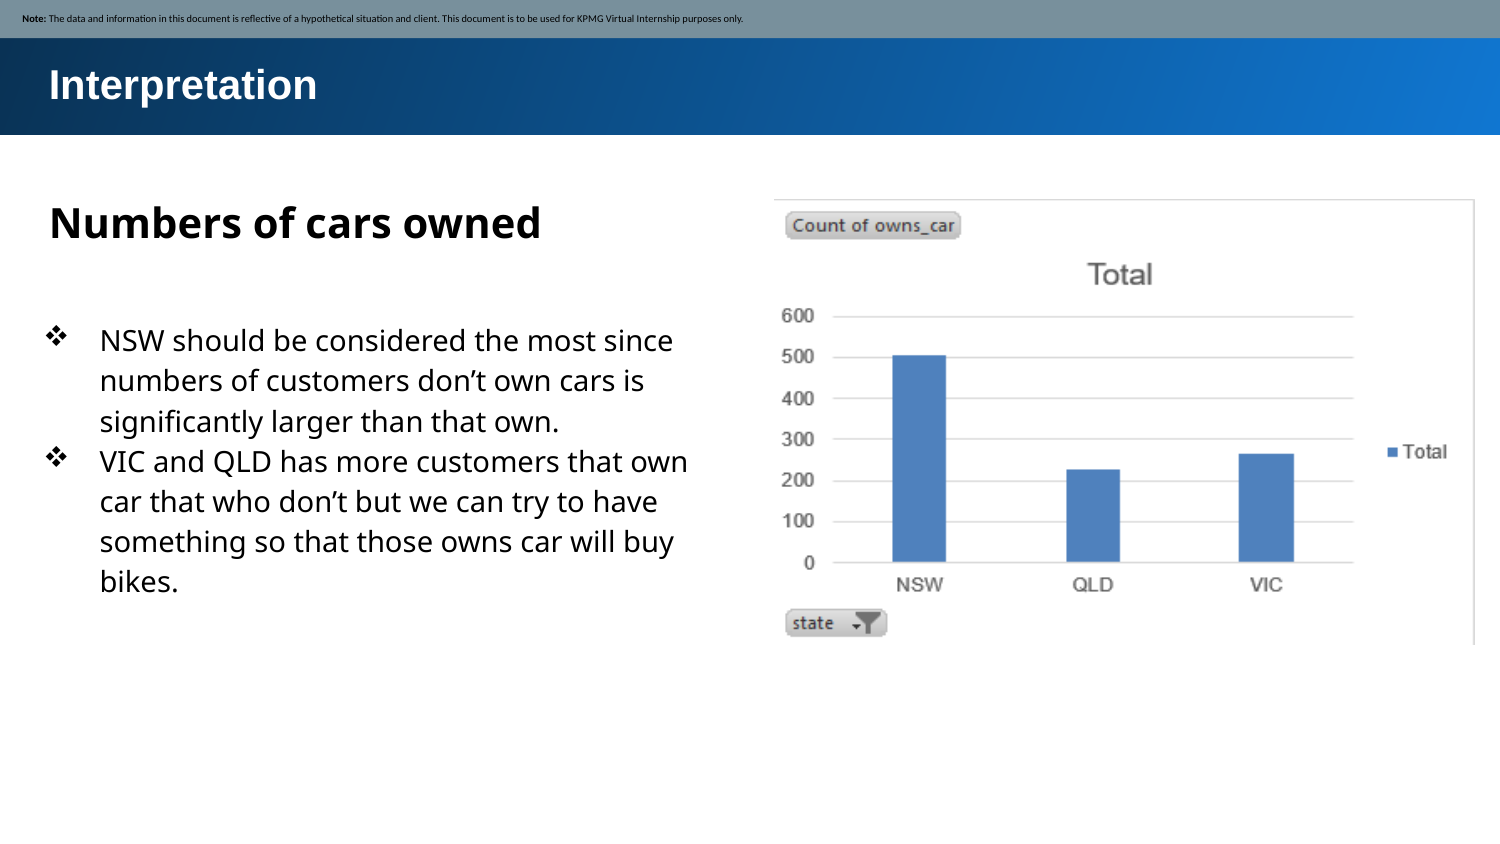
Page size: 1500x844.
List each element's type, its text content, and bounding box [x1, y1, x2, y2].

text_box NSW should be considered the most since numbers of customers don’t own cars is significantly larger than that own. VIC and QLD has more customers that own car that who don’t but we can try to have something so that those owns car will buy bikes. [28, 302, 707, 654]
text_box Numbers of cars owned [33, 174, 1439, 263]
picture [774, 198, 1476, 645]
text_box [0, 39, 1500, 135]
text_box Note: The data and information in this document is reflective of a hypothetical situation and client. This document is to be used for KPMG Virtual Internship purposes only. [0, 0, 1500, 39]
text_box Interpretation [33, 43, 1439, 124]
